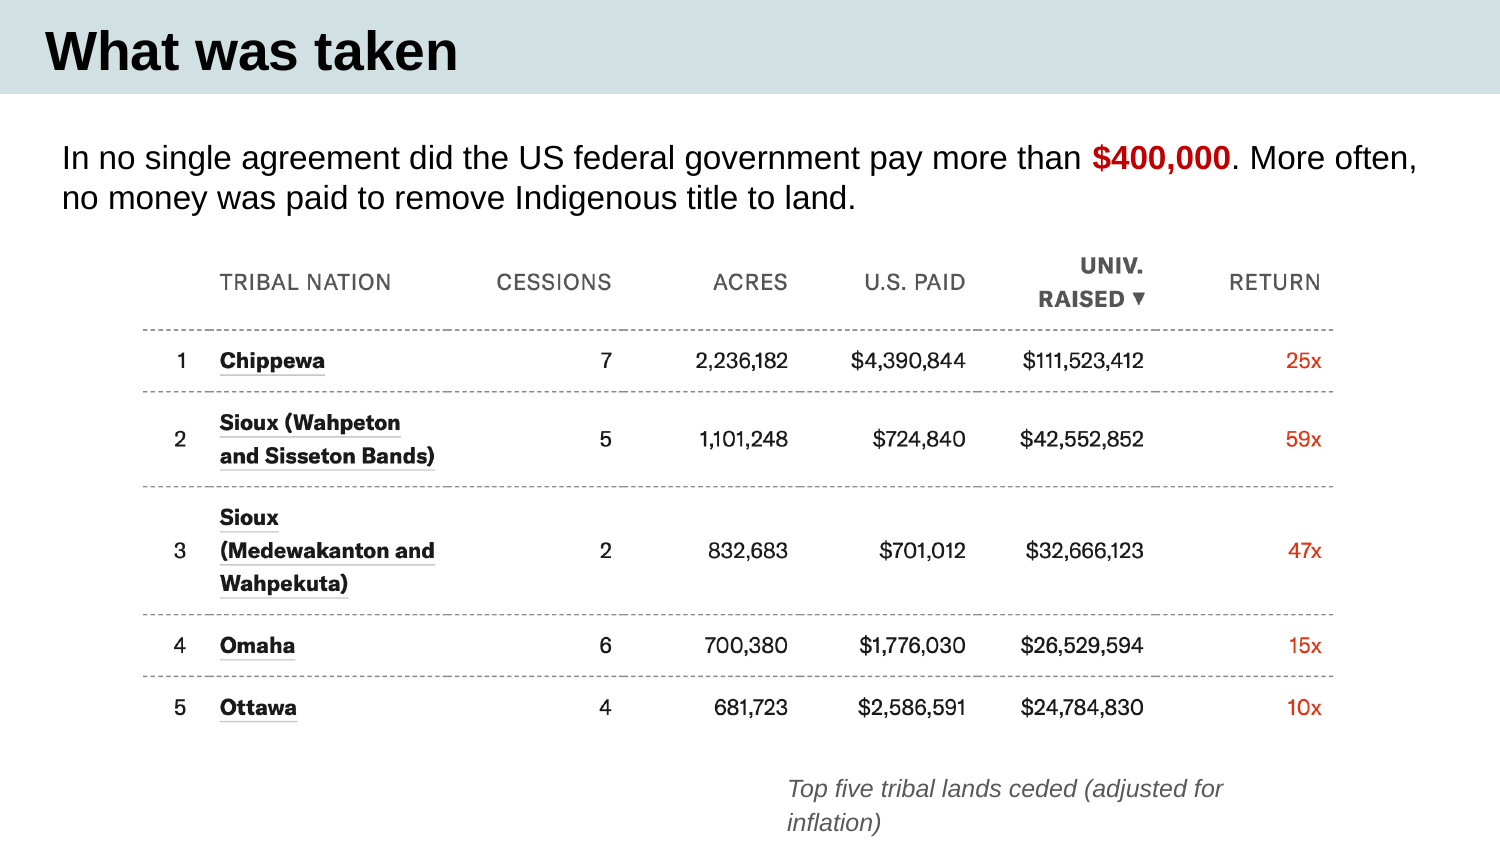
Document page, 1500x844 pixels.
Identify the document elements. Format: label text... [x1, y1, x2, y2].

picture [104, 230, 1396, 734]
list In no single agreement did the US federal government pay more than $400,000. More often, no money was paid to remove Indigenous title to land. [46, 120, 1454, 643]
list Top five tribal lands ceded (adjusted for inflation) [772, 752, 1340, 810]
text_box What was taken [0, 0, 1500, 94]
